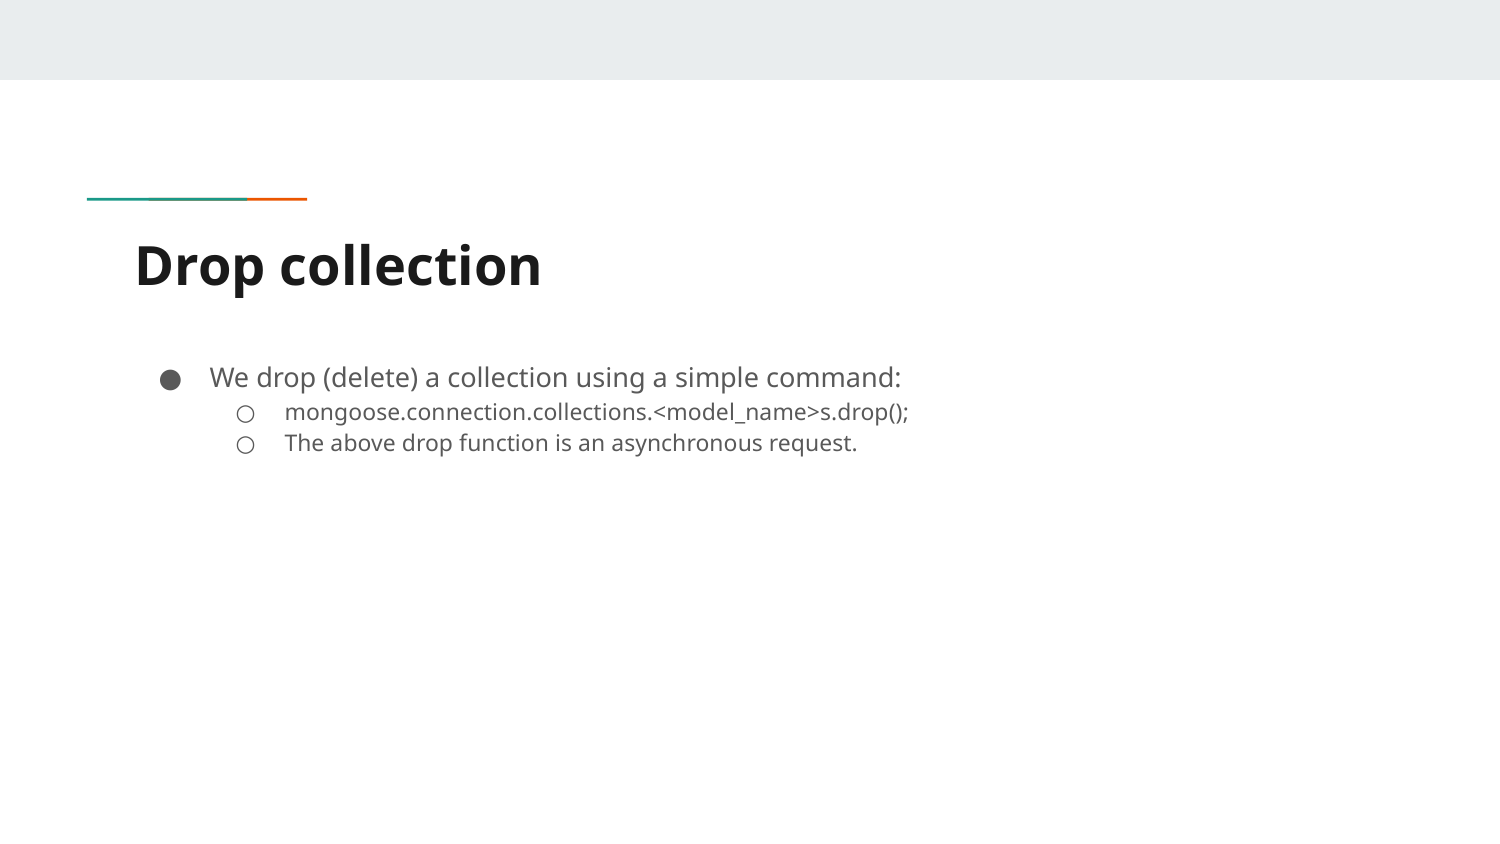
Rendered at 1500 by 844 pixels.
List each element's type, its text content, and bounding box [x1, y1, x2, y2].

list We drop (delete) a collection using a simple command: mongoose.connection.collections.<model_name>s.drop(); The above drop function is an asynchronous request. [119, 341, 1381, 712]
title Drop collection [119, 216, 1381, 305]
